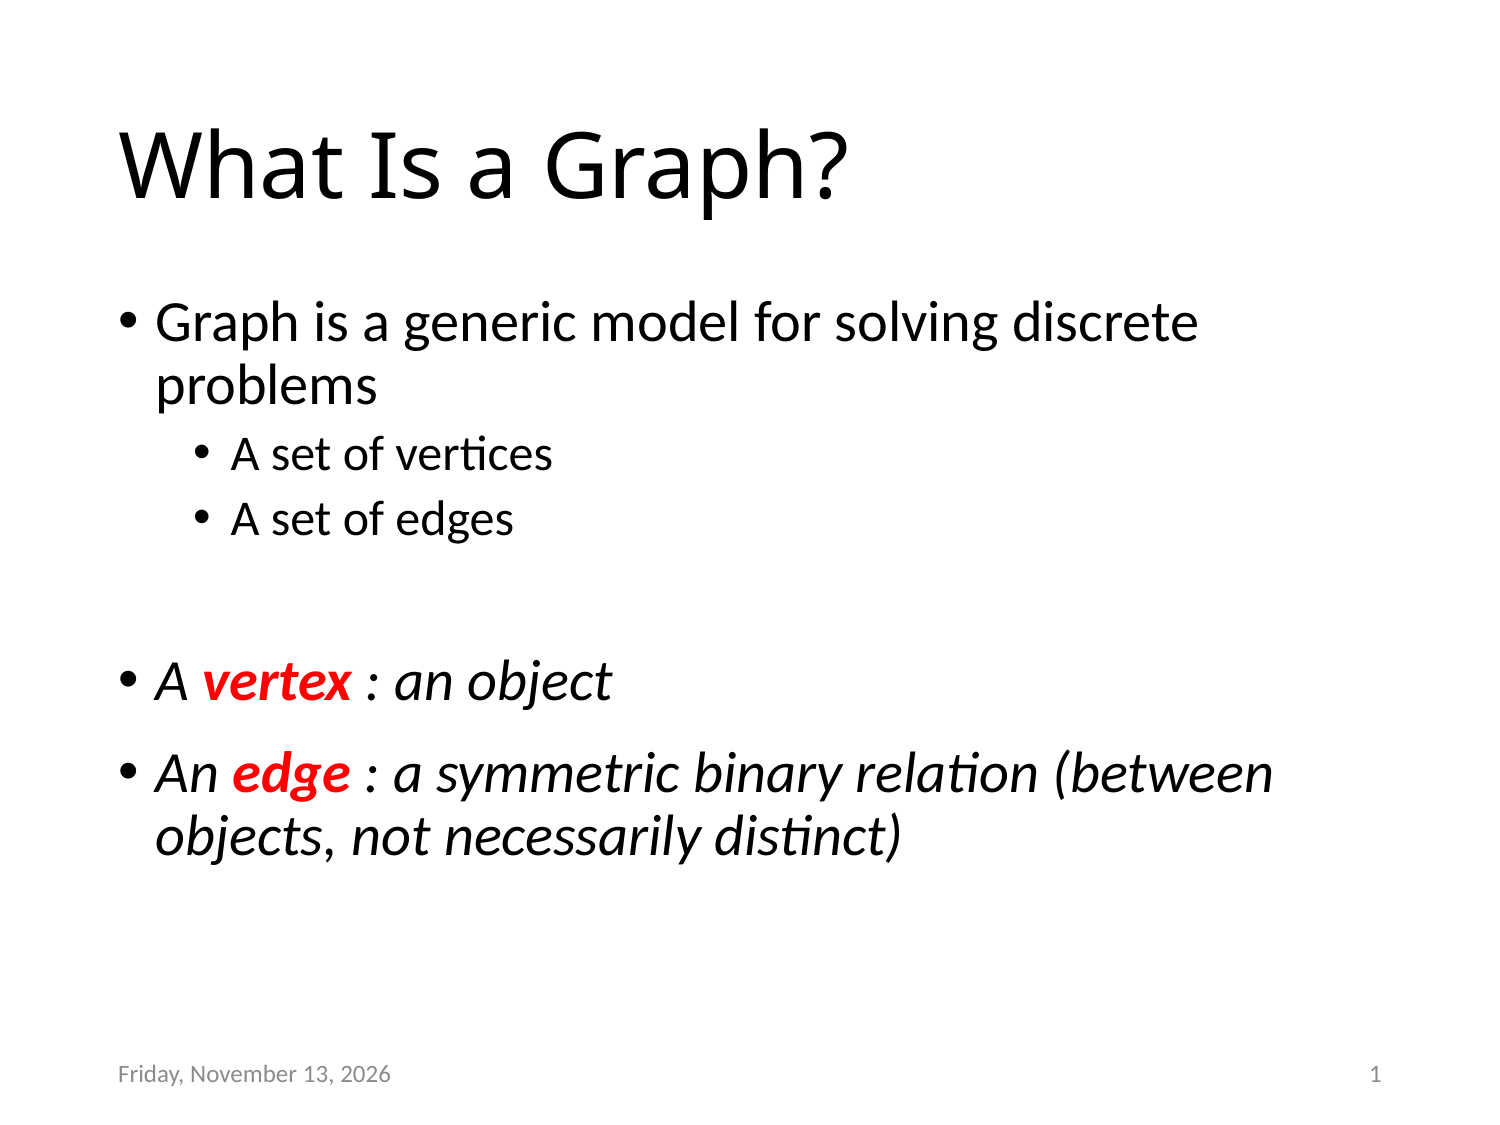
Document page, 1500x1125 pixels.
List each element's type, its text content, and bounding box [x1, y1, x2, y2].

title What Is a Graph? [103, 59, 1397, 278]
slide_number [103, 1042, 441, 1103]
list Graph is a generic model for solving discrete problems A set of vertices A set of edges A vertex : an object An edge : a symmetric binary relation (between objects, not necessarily distinct) [103, 283, 1397, 1014]
slide_number 1 [1059, 1042, 1397, 1103]
